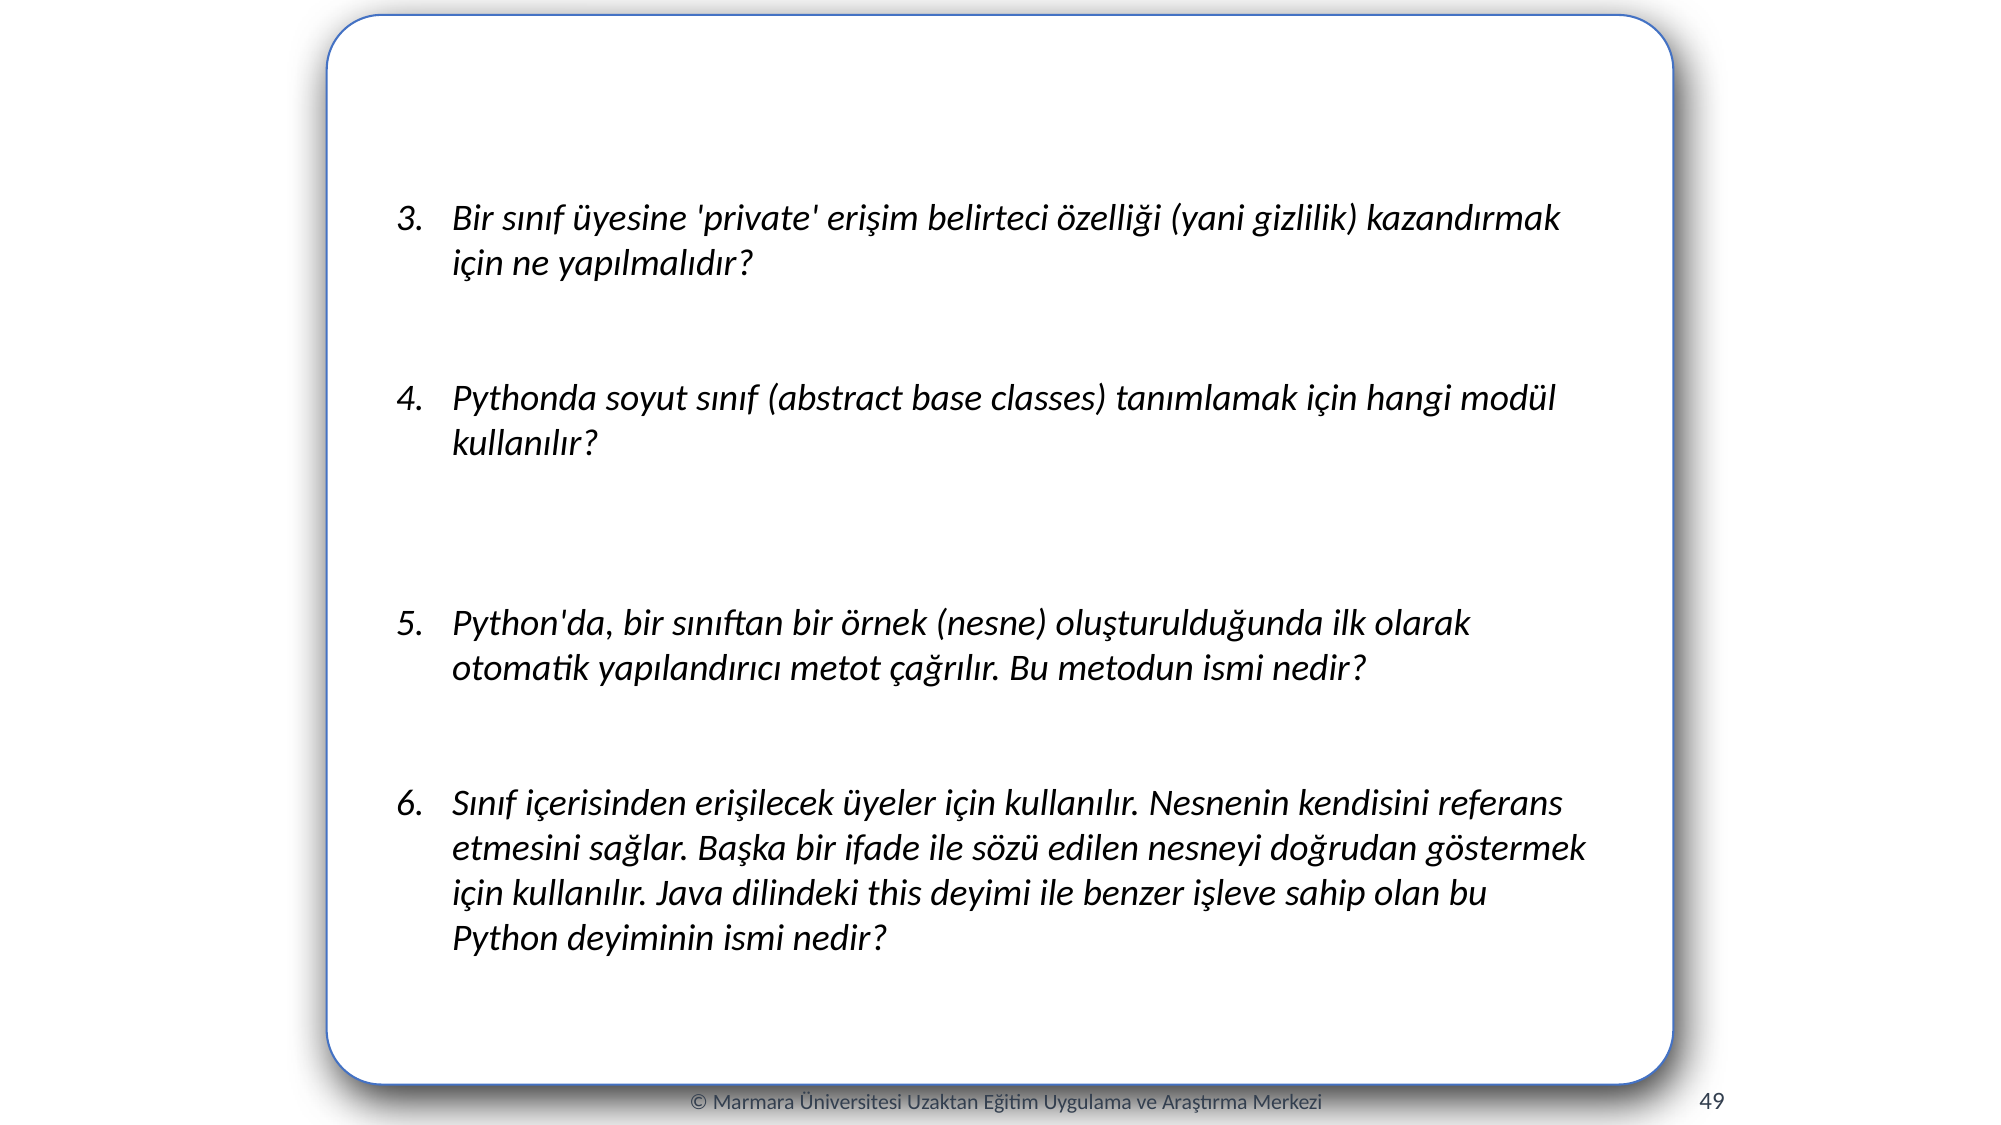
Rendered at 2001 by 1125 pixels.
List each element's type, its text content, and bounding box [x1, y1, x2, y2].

text_box Bir sınıf üyesine 'private' erişim belirteci özelliği (yani gizlilik) kazandırmak için ne yapılmalıdır? Pythonda soyut sınıf (abstract base classes) tanımlamak için hangi modül kullanılır? Python'da, bir sınıftan bir örnek (nesne) oluşturulduğunda ilk olarak otomatik yapılandırıcı metot çağrılır. Bu metodun ismi nedir? Sınıf içerisinden erişilecek üyeler için kullanılır. Nesnenin kendisini referans etmesini sağlar. Başka bir ifade ile sözü edilen nesneyi doğrudan göstermek için kullanılır. Java dilindeki this deyimi ile benzer işleve sahip olan bu Python deyiminin ismi nedir? [381, 50, 1604, 966]
footer © Marmara Üniversitesi Uzaktan Eğitim Uygulama ve Araştırma Merkezi [562, 1070, 1389, 1125]
text_box [325, 13, 1675, 1086]
slide_number 49 [1389, 1069, 1740, 1125]
